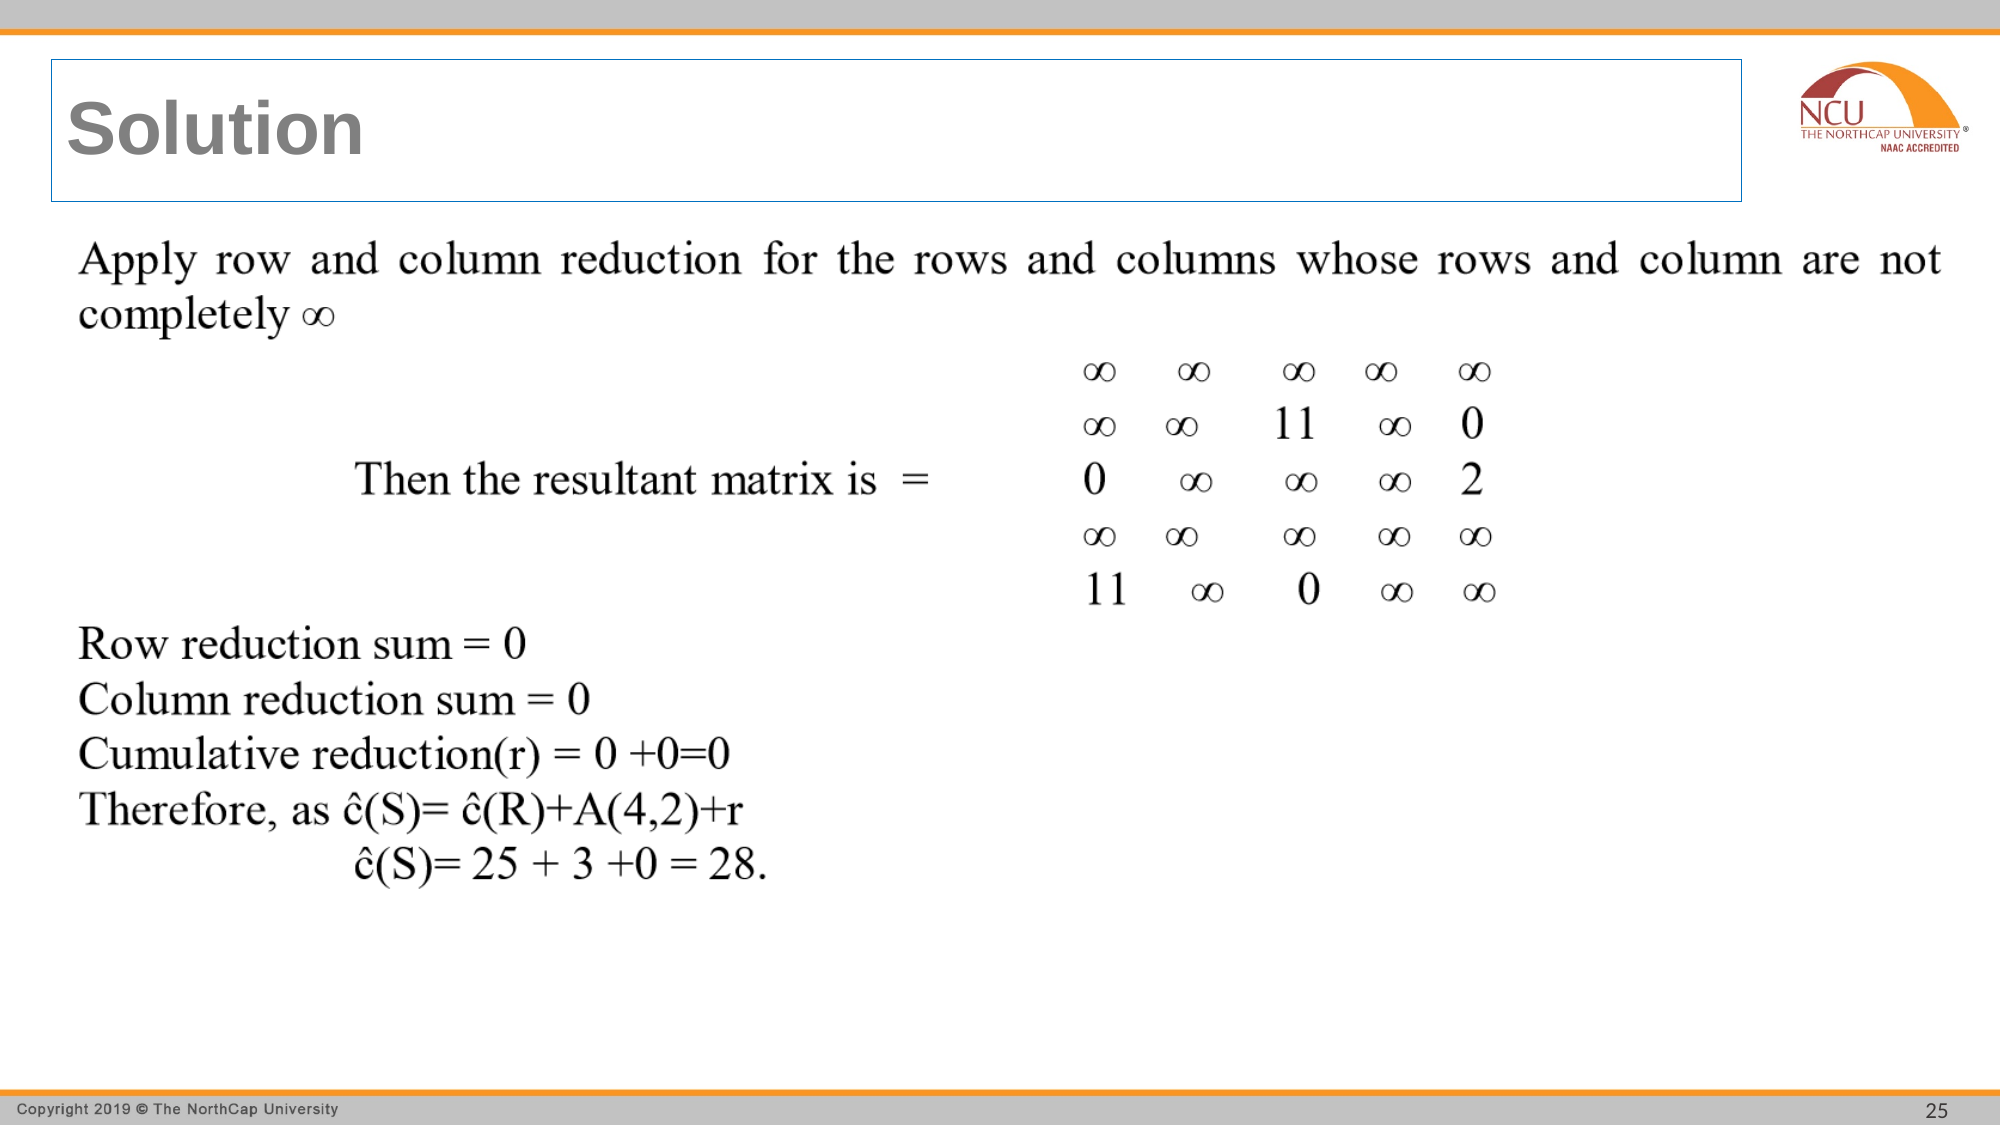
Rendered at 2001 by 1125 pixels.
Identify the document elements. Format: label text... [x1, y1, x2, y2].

title Solution [51, 59, 1742, 202]
slide_number 25 [1791, 1094, 1964, 1125]
picture [0, 0, 2000, 1125]
